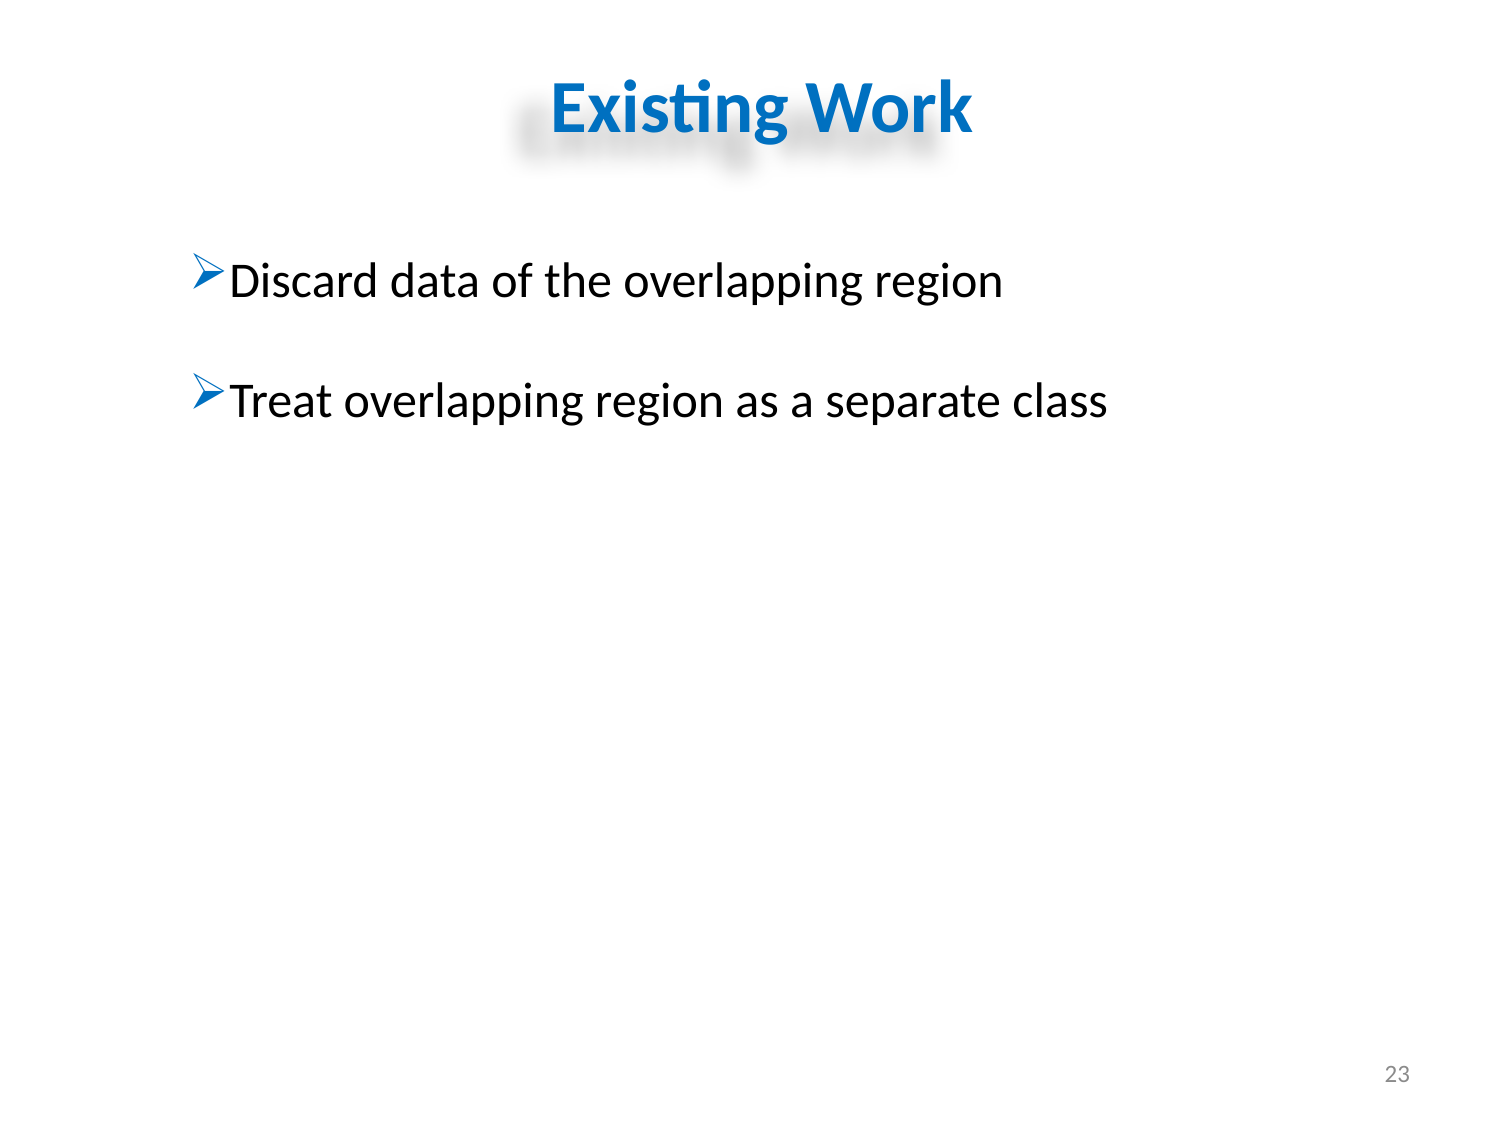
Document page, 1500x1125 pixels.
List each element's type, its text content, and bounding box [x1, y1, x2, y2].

text_box Existing Work [274, 49, 1250, 155]
text_box Discard data of the overlapping region Treat overlapping region as a separate class [174, 240, 1313, 436]
slide_number 23 [1074, 1042, 1425, 1103]
